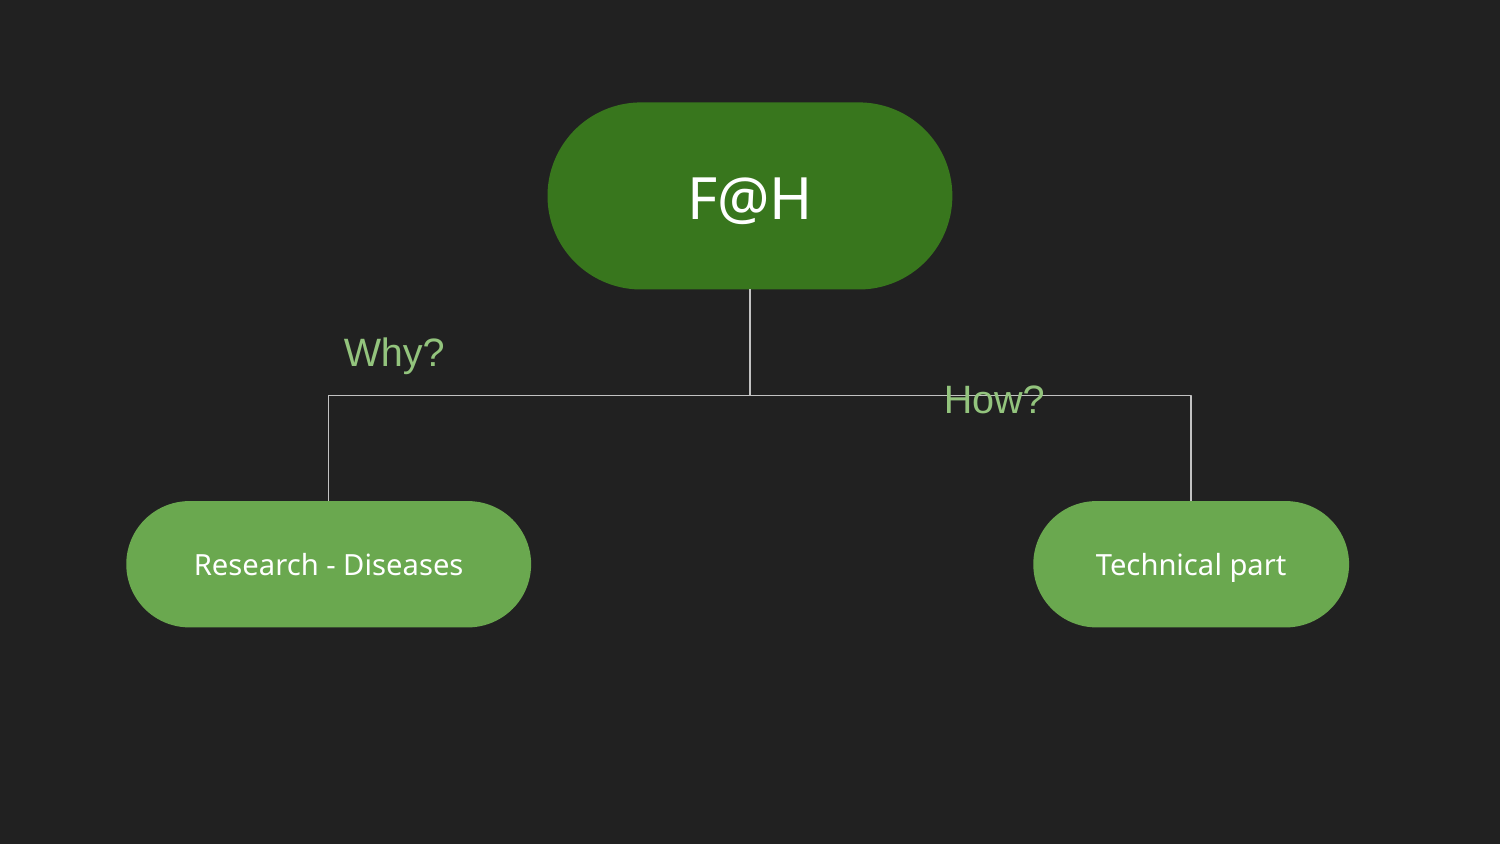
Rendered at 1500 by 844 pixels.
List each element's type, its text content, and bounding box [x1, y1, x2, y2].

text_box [864, 174, 1077, 617]
text_box Why? How? [328, 311, 428, 437]
text_box F@H [548, 102, 950, 290]
text_box Research - Diseases [126, 501, 507, 628]
text_box Technical part [1077, 501, 1350, 628]
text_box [433, 184, 646, 607]
text_box Why? How? [650, 311, 859, 437]
text_box Why? How? [1081, 311, 1252, 437]
